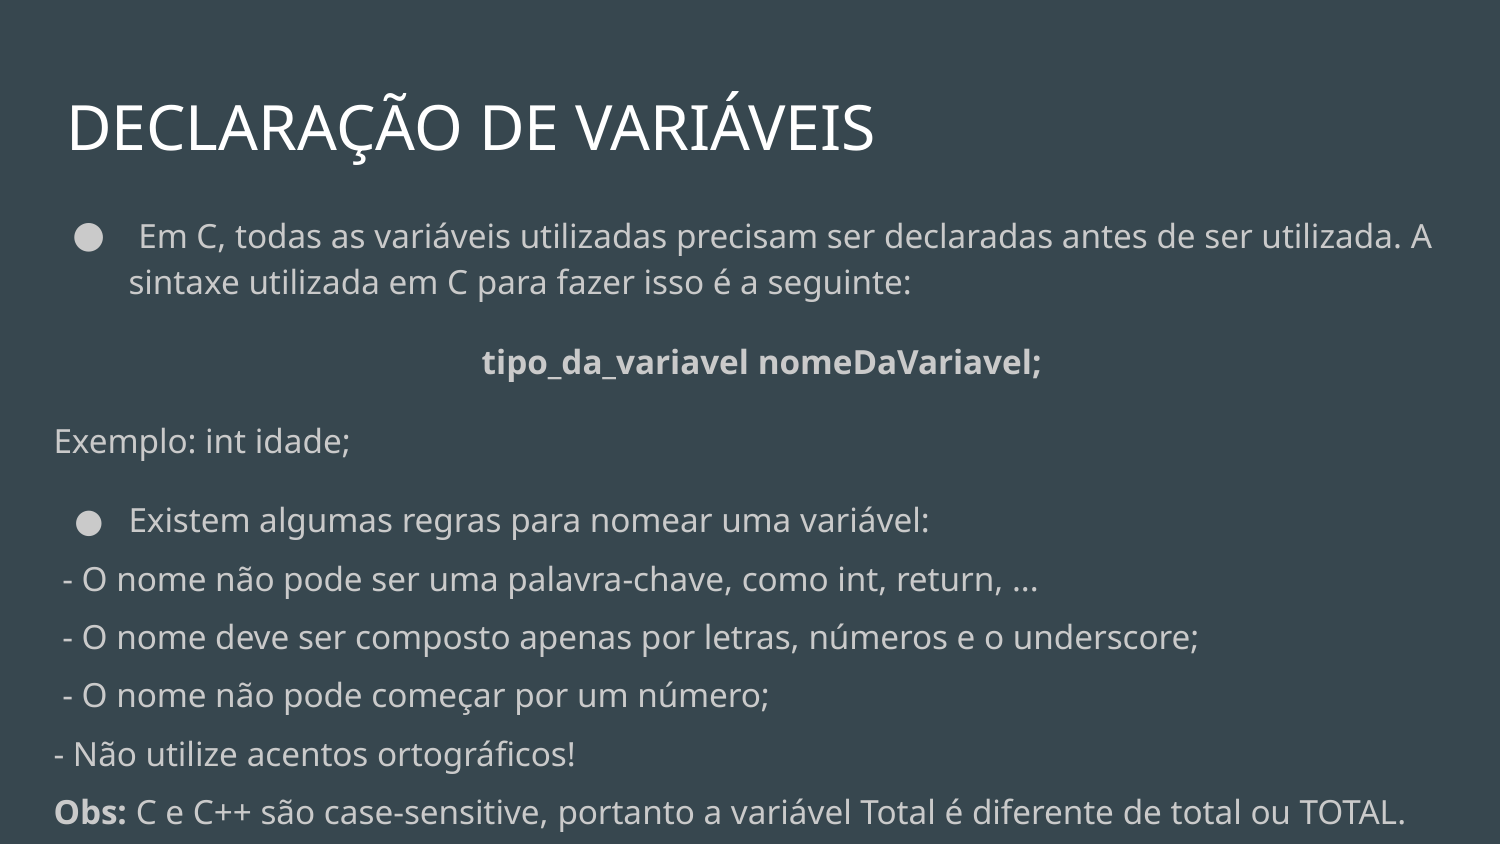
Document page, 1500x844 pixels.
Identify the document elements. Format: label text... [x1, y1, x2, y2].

list Em C, todas as variáveis utilizadas precisam ser declaradas antes de ser utilizada. A sintaxe utilizada em C para fazer isso é a seguinte: tipo_da_variavel nomeDaVariavel; Exemplo: int idade; Existem algumas regras para nomear uma variável: - O nome não pode ser uma palavra-chave, como int, return, ... - O nome deve ser composto apenas por letras, números e o underscore; - O nome não pode começar por um número; - Não utilize acentos ortográficos! Obs: C e C++ são case-sensitive, portanto a variável Total é diferente de total ou TOTAL. [38, 189, 1486, 750]
title DECLARAÇÃO DE VARIÁVEIS [51, 72, 1449, 167]
